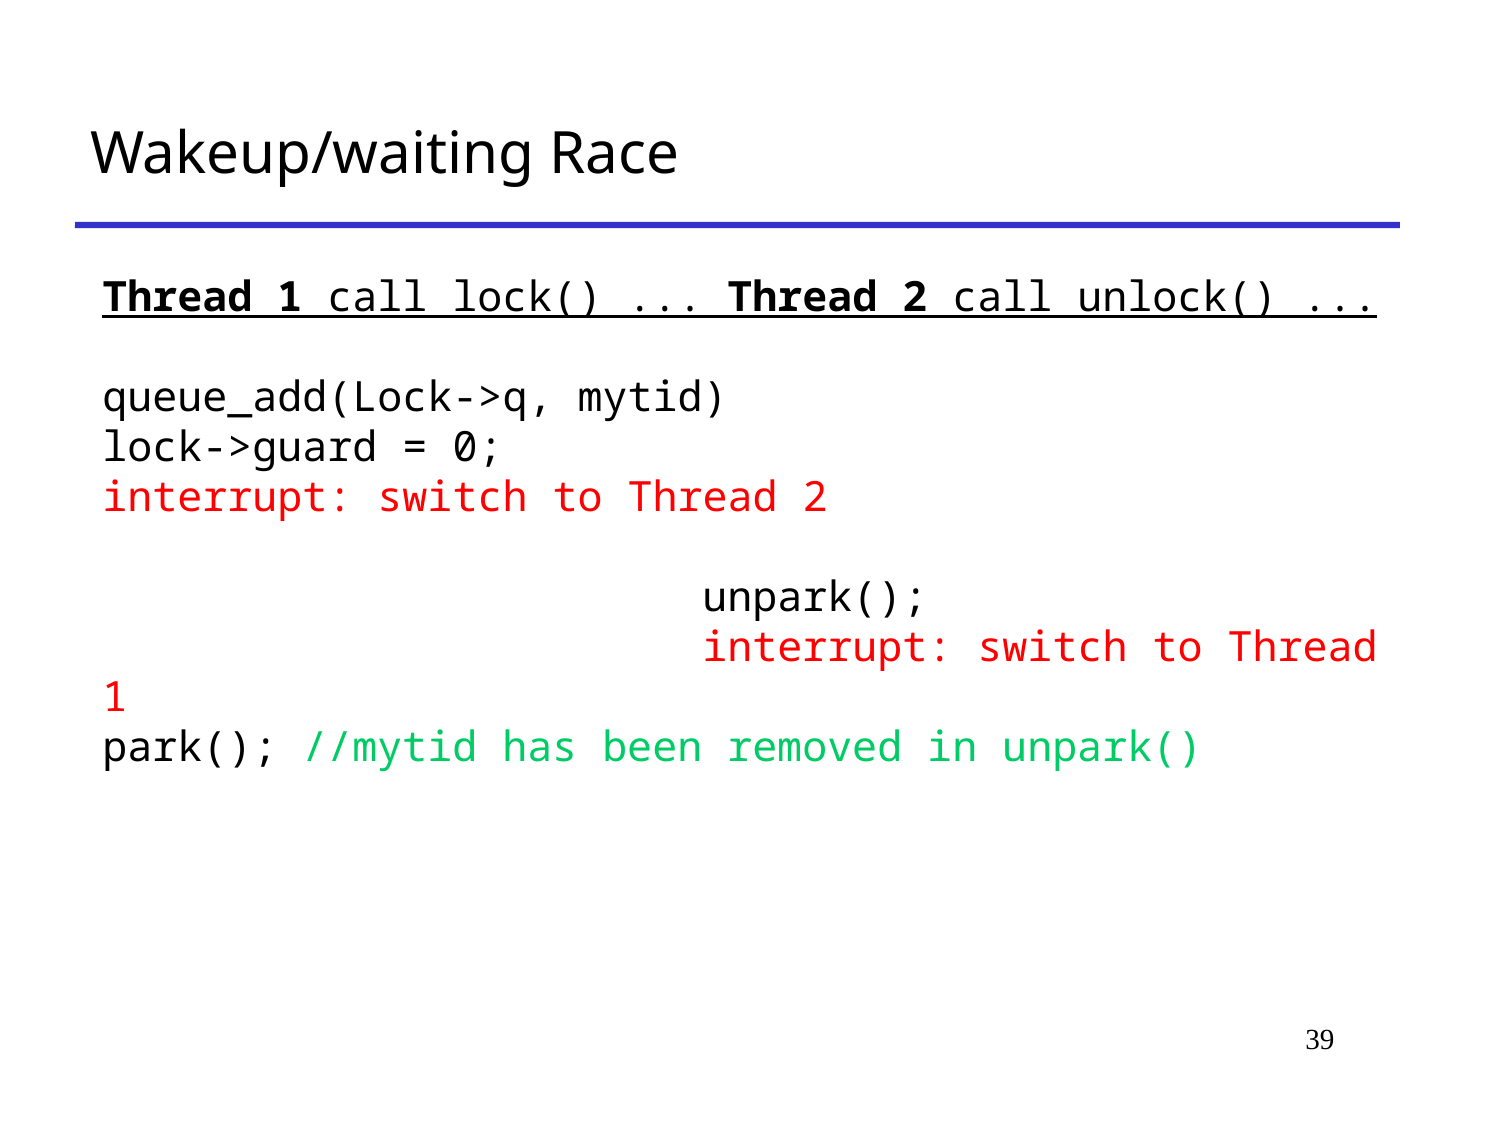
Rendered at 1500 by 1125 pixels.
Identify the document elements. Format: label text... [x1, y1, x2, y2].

title Wakeup/waiting Race [75, 75, 1400, 225]
slide_number 39 [1137, 1012, 1351, 1088]
text_box Thread 1 call lock() ... Thread 2 call unlock() ... queue_add(Lock->q, mytid) lock->guard = 0; interrupt: switch to Thread 2 unpark(); interrupt: switch to Thread 1 park(); //mytid has been removed in unpark() [87, 262, 1400, 863]
